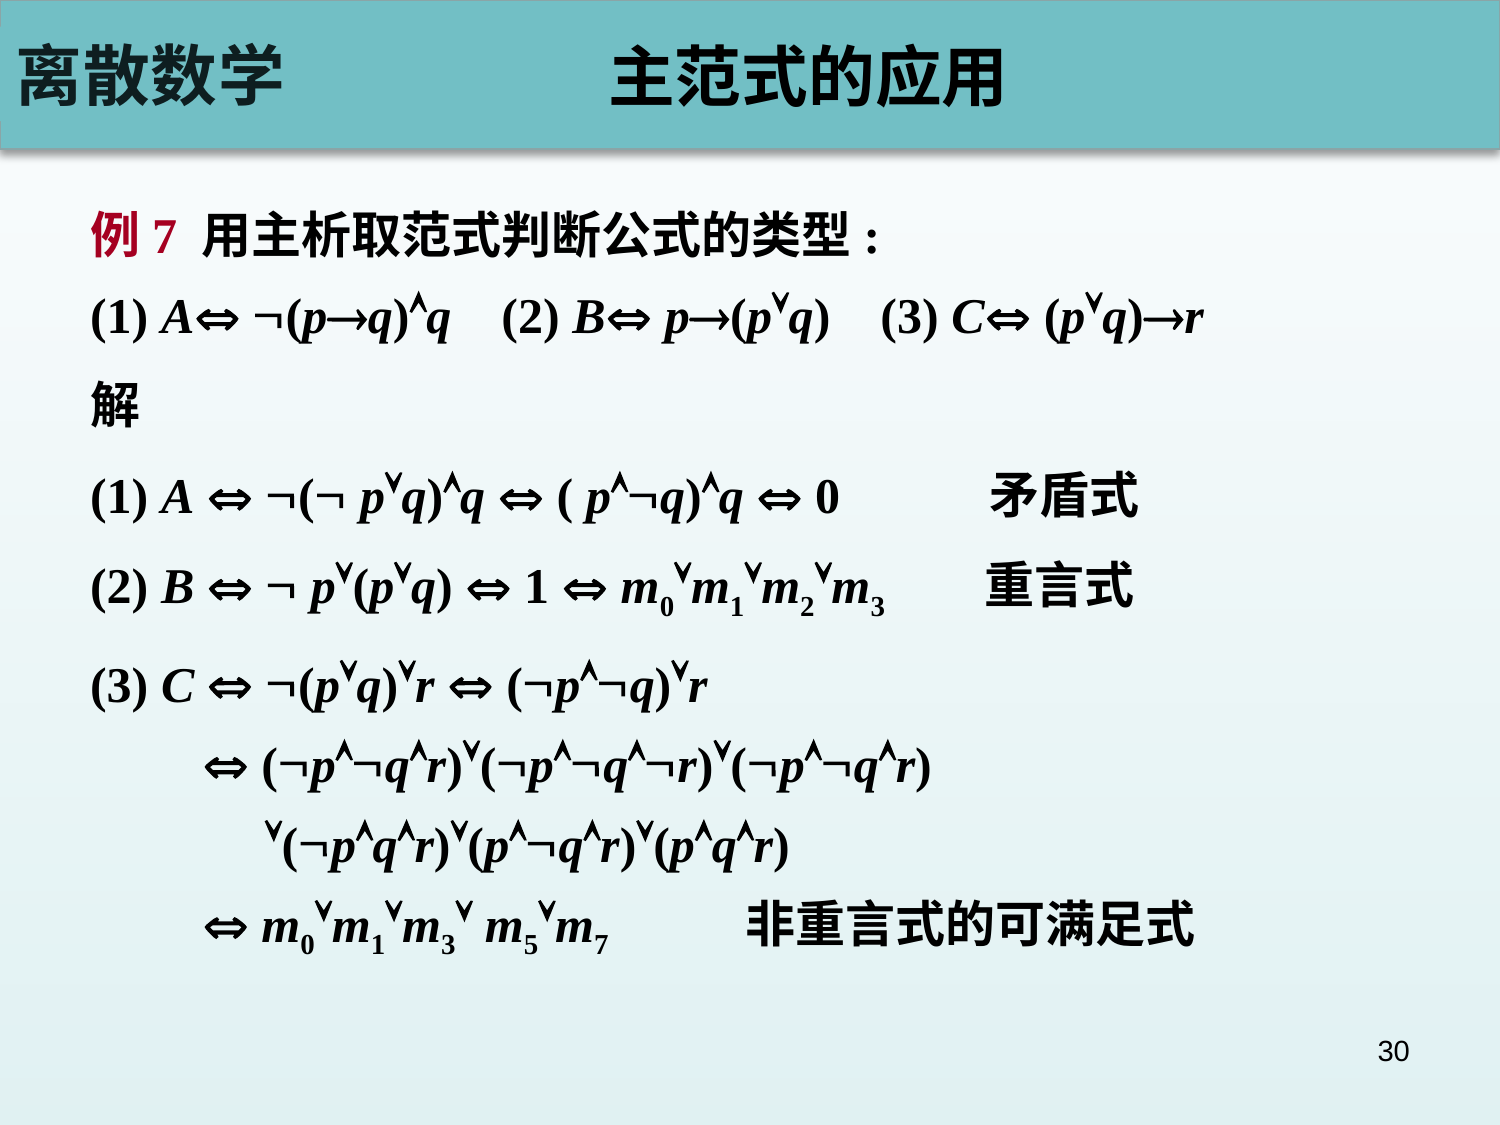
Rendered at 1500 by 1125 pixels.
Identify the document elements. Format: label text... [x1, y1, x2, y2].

slide_number 30 [1074, 1024, 1425, 1103]
list 例7 用主析取范式判断公式的类型: (1) A (pq)q (2) B p(pq) (3) C (pq)r 解 (1) A  ( pq)q  ( pq)q  0 矛盾式 (2) B   p(pq)  1  m0m1m2m3 重言式 (3) C  (pq)r  (pq)r  (pqr)(pqr)(pqr) (pqr)(pqr)(pqr)  m0m1m3 m5m7 非重言式的可满足式 [75, 196, 1425, 1035]
title 主范式的应用 [306, 40, 1311, 109]
